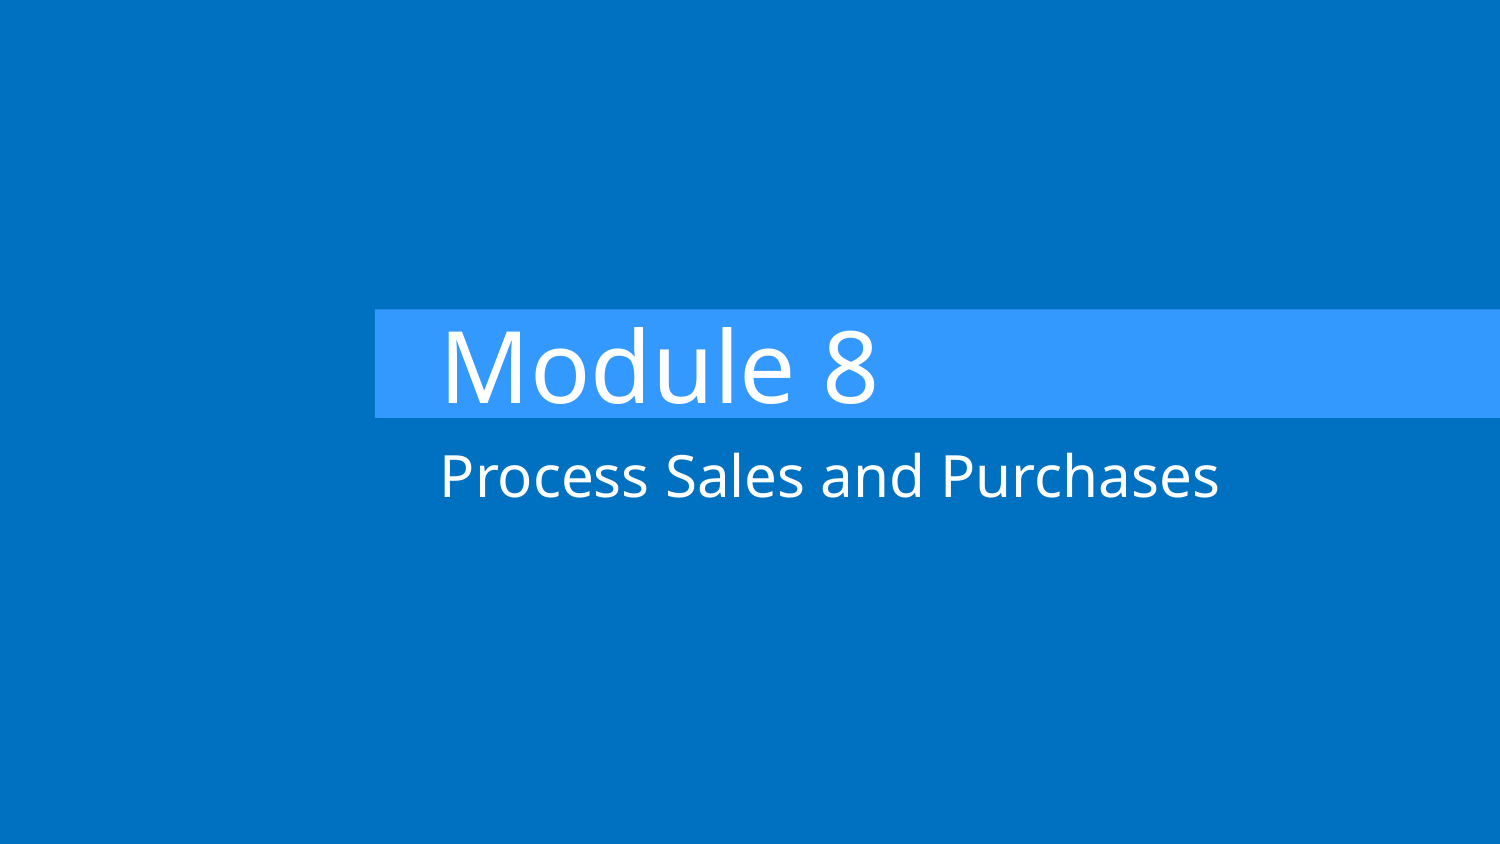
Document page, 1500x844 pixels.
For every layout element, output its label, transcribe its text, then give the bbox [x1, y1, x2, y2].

list Module 8 [425, 309, 1350, 418]
list Process Sales and Purchases [425, 431, 1348, 622]
